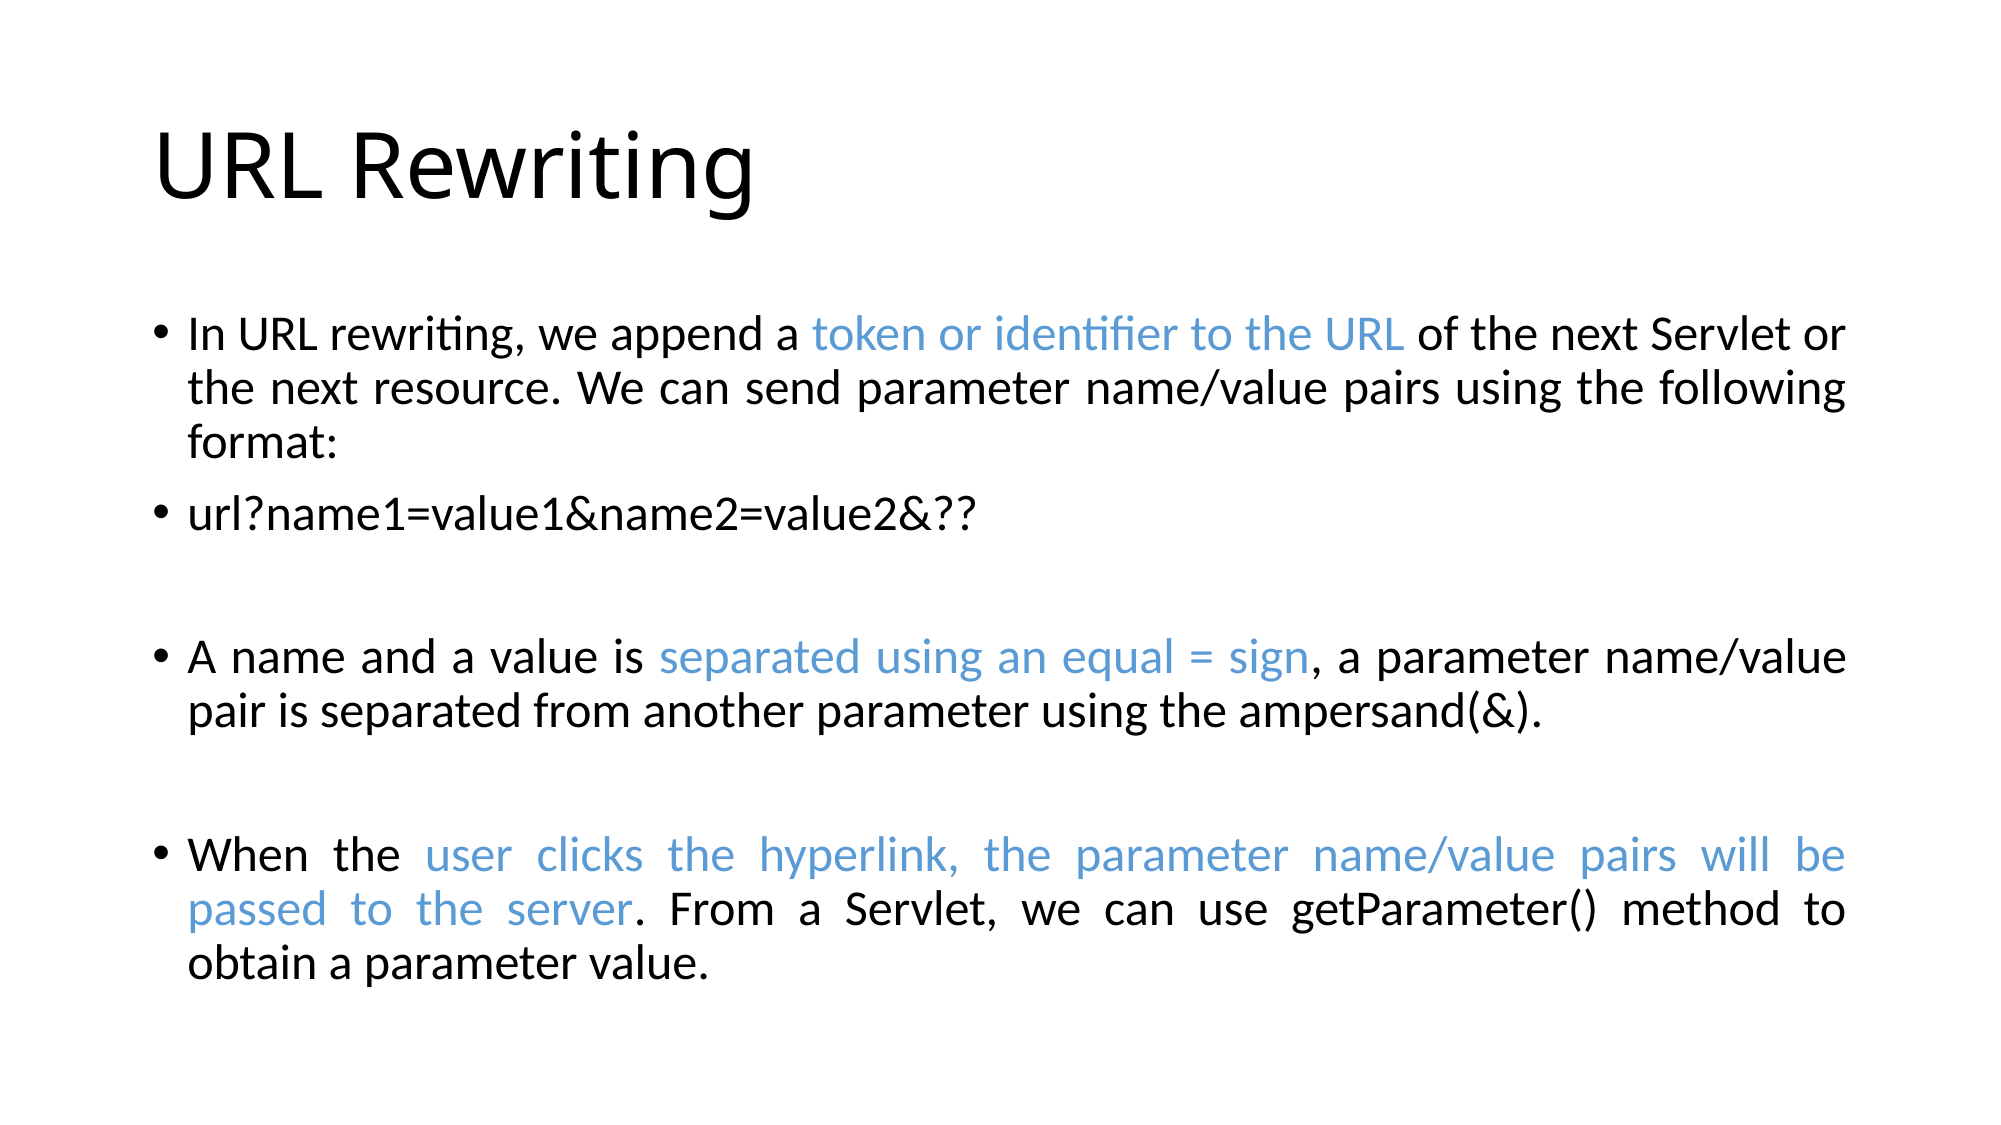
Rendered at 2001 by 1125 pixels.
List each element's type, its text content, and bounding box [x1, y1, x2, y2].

list In URL rewriting, we append a token or identifier to the URL of the next Servlet or the next resource. We can send parameter name/value pairs using the following format: url?name1=value1&name2=value2&?? A name and a value is separated using an equal = sign, a parameter name/value pair is separated from another parameter using the ampersand(&). When the user clicks the hyperlink, the parameter name/value pairs will be passed to the server. From a Servlet, we can use getParameter() method to obtain a parameter value. [137, 299, 1863, 1014]
title URL Rewriting [137, 59, 1863, 278]
